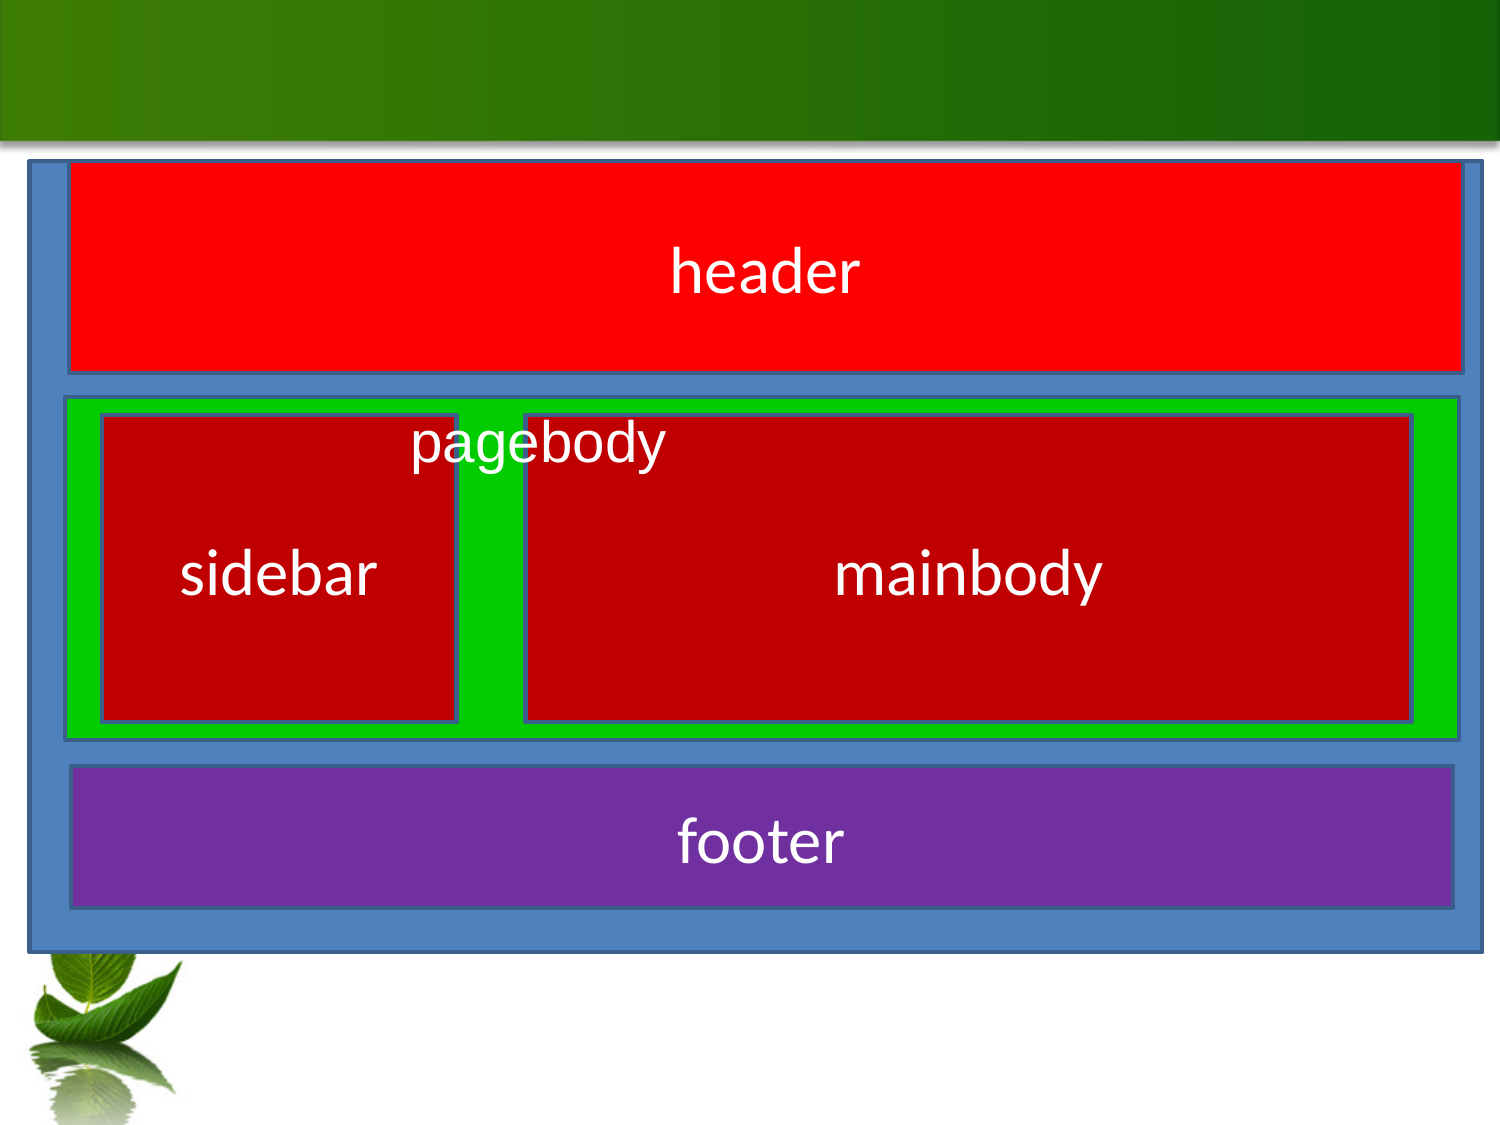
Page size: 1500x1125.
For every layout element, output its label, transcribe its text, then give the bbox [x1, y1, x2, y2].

text_box header [67, 159, 1465, 375]
text_box [63, 395, 1461, 742]
text_box pagebody [395, 397, 727, 482]
picture [0, 0, 1500, 1125]
text_box footer [69, 764, 1455, 910]
text_box sidebar [100, 413, 459, 724]
text_box [27, 159, 1484, 954]
text_box mainbody [523, 413, 1414, 724]
